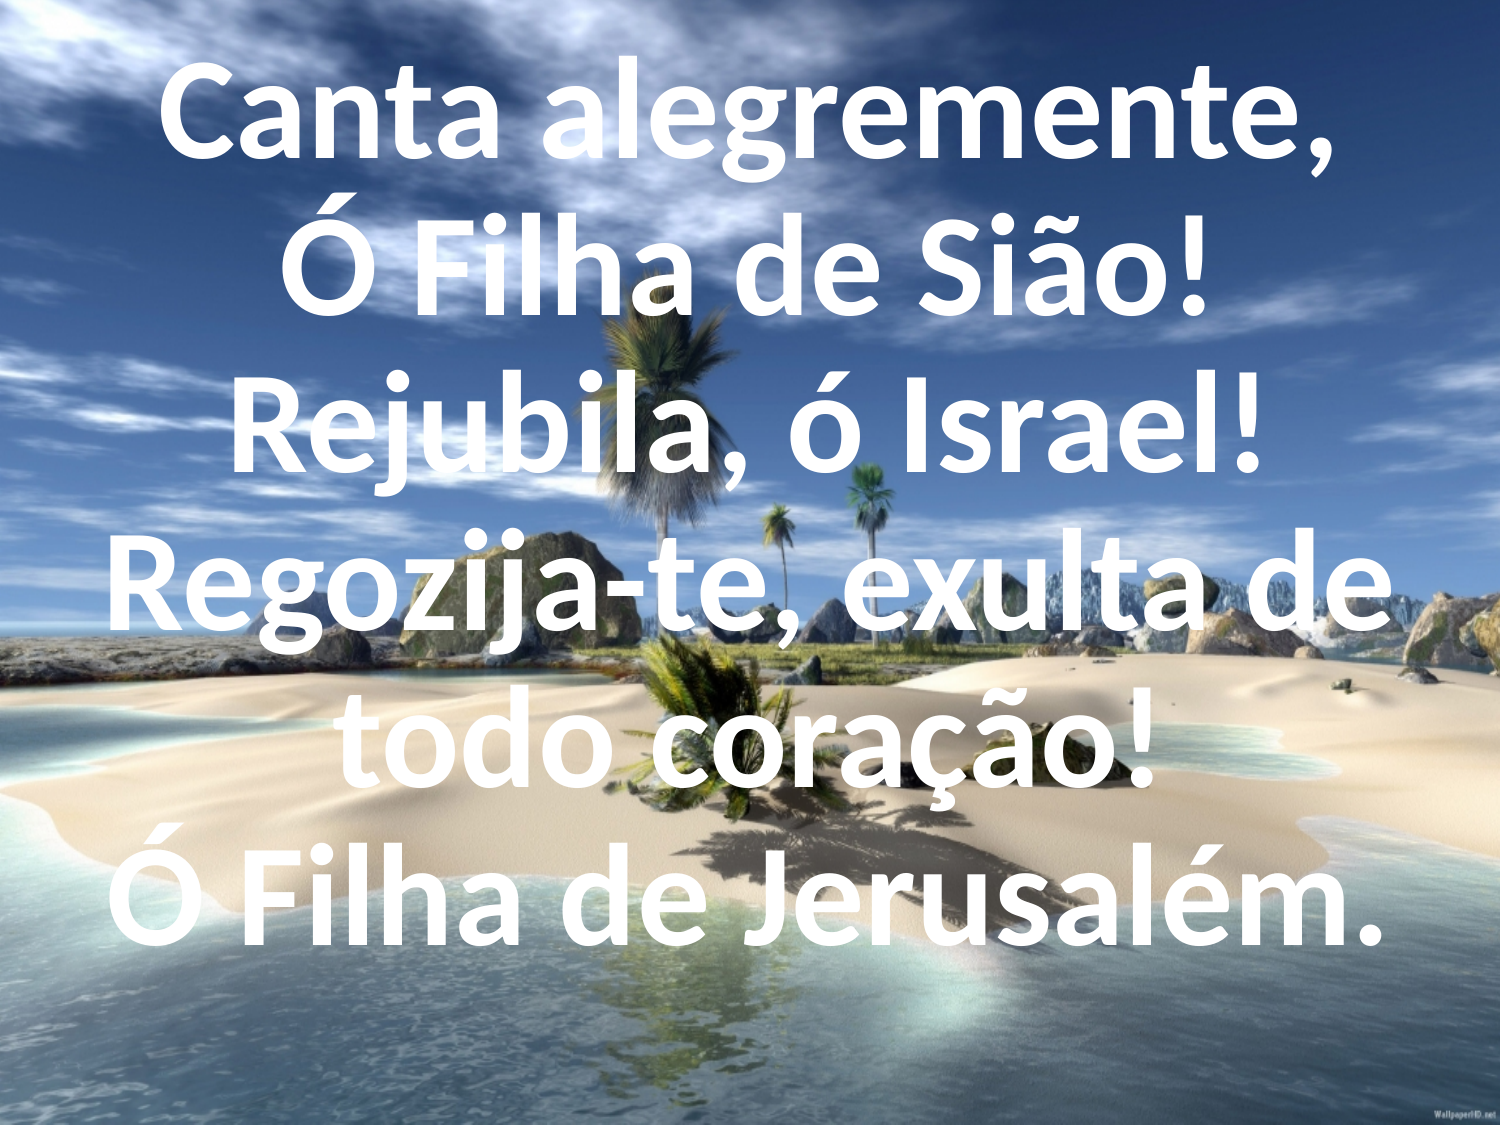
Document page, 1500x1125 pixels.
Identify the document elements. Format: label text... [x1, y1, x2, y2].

picture [0, 0, 1500, 1125]
text_box Canta alegremente, Ó Filha de Sião! Rejubila, ó Israel! Regozija-te, exulta de todo coração! Ó Filha de Jerusalém. [18, 24, 1481, 984]
